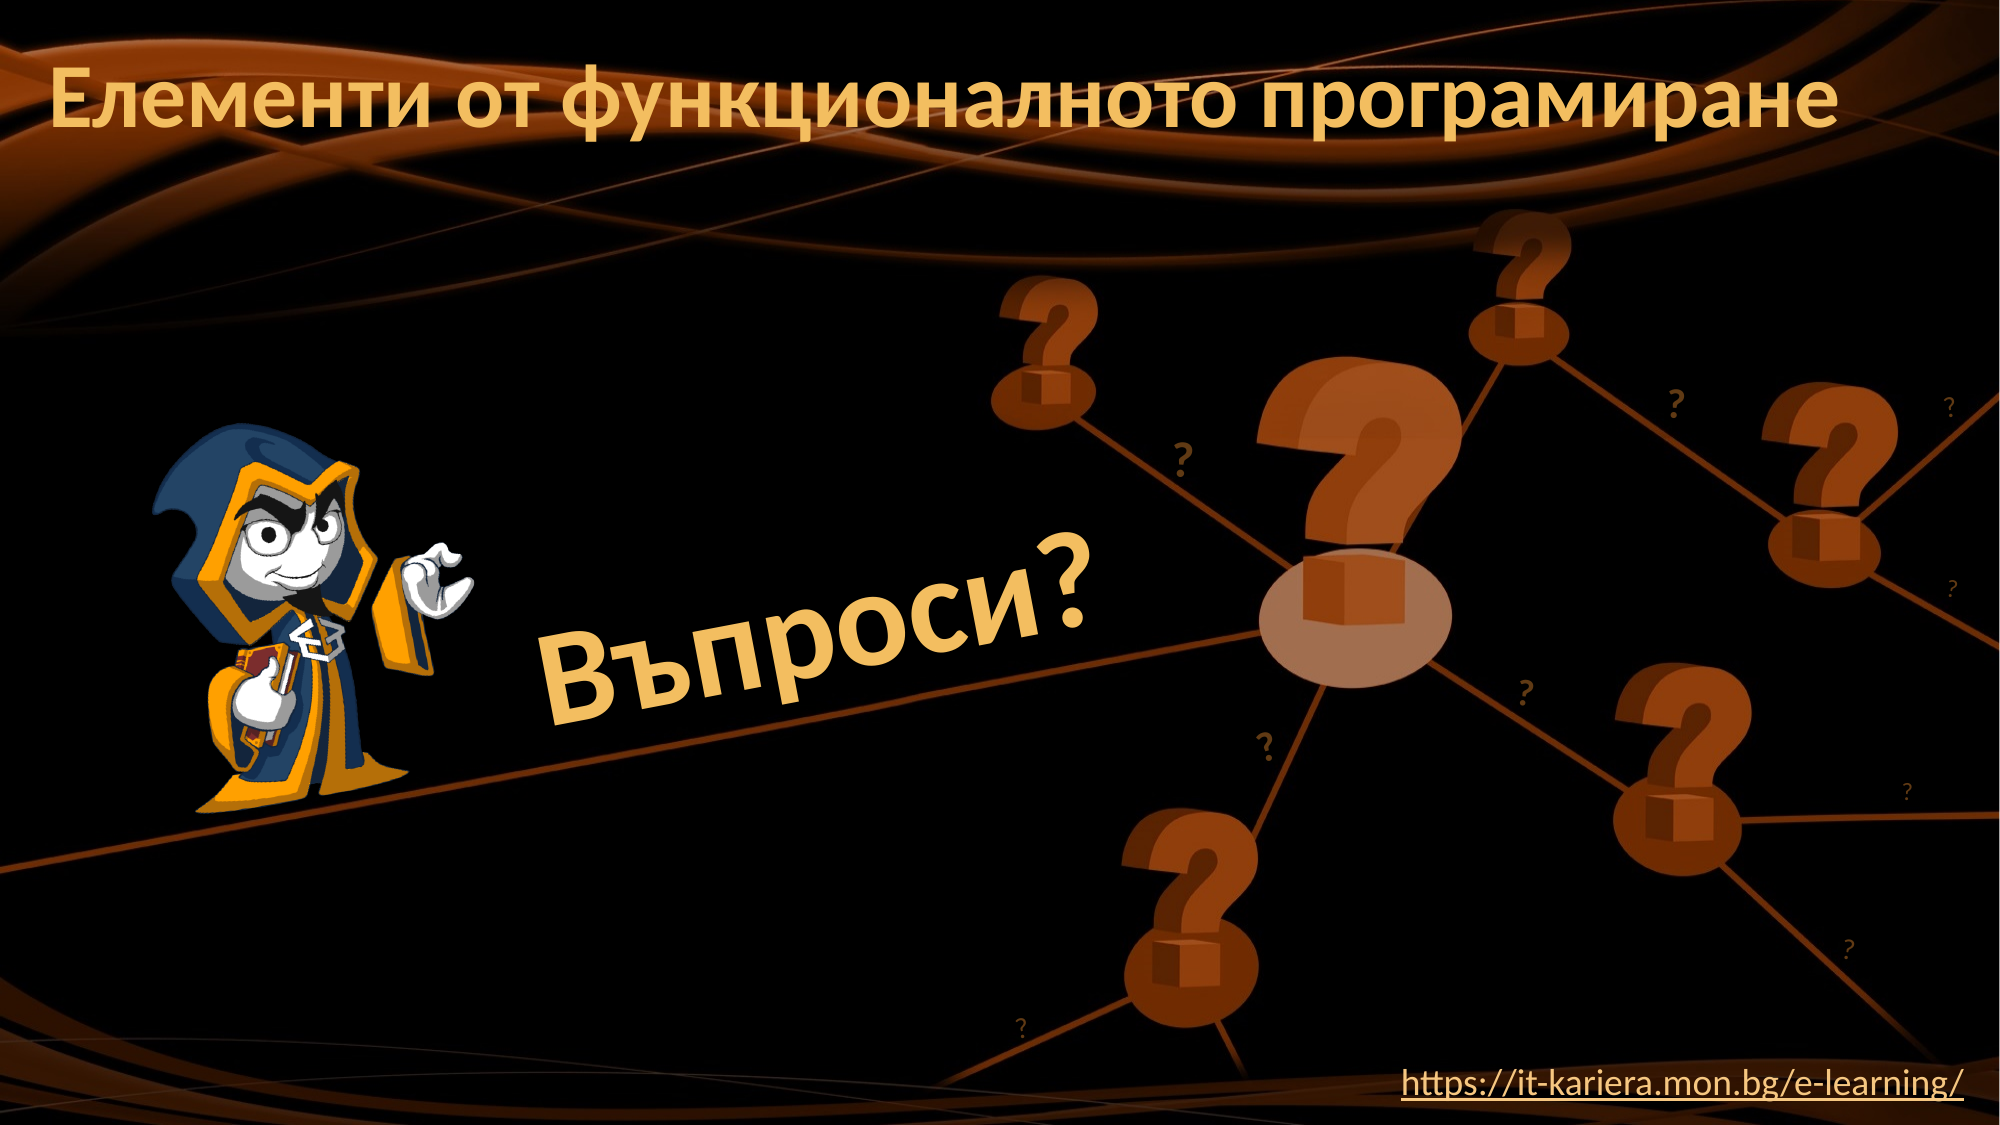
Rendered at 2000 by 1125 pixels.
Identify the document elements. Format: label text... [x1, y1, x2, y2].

picture [0, 0, 2000, 1125]
list https://it-kariera.mon.bg/e-learning/ [250, 1050, 1971, 1110]
title Елементи от функционалното програмиране [30, 6, 1971, 189]
